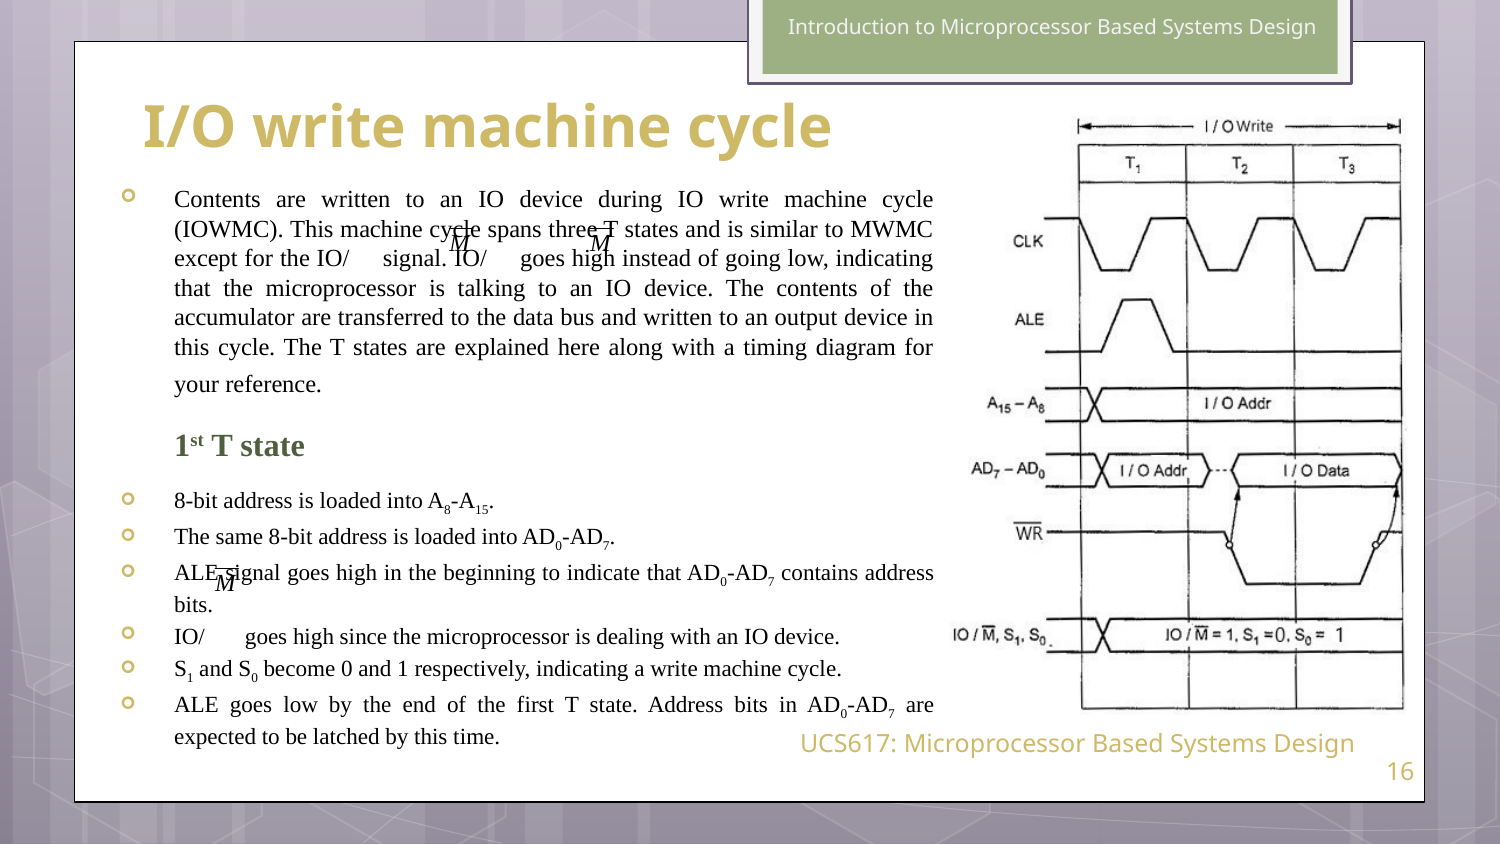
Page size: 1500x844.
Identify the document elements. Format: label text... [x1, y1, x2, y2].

title I/O write machine cycle [128, 93, 1282, 167]
picture [948, 105, 1409, 716]
list Contents are written to an IO device during IO write machine cycle (IOWMC). This machine cycle spans three T states and is similar to MWMC except for the IO/ signal. IO/ goes high instead of going low, indicating that the microprocessor is talking to an IO device. The contents of the accumulator are transferred to the data bus and written to an output device in this cycle. The T states are explained here along with a timing diagram for your reference. 1st T state 8-bit address is loaded into A8-A15. The same 8-bit address is loaded into AD0-AD7. ALE signal goes high in the beginning to indicate that AD0-AD7 contains address bits. IO/ goes high since the microprocessor is dealing with an IO device. S1 and S0 become 0 and 1 respectively, indicating a write machine cycle. ALE goes low by the end of the first T state. Address bits in AD0-AD7 are expected to be latched by this time. [105, 175, 945, 762]
text_box Introduction to Microprocessor Based Systems Design [773, 6, 1500, 46]
text_box 16 [1371, 750, 1500, 795]
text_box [210, 562, 244, 596]
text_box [585, 222, 619, 256]
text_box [445, 222, 479, 256]
footer UCS617: Microprocessor Based Systems Design [761, 720, 1372, 765]
